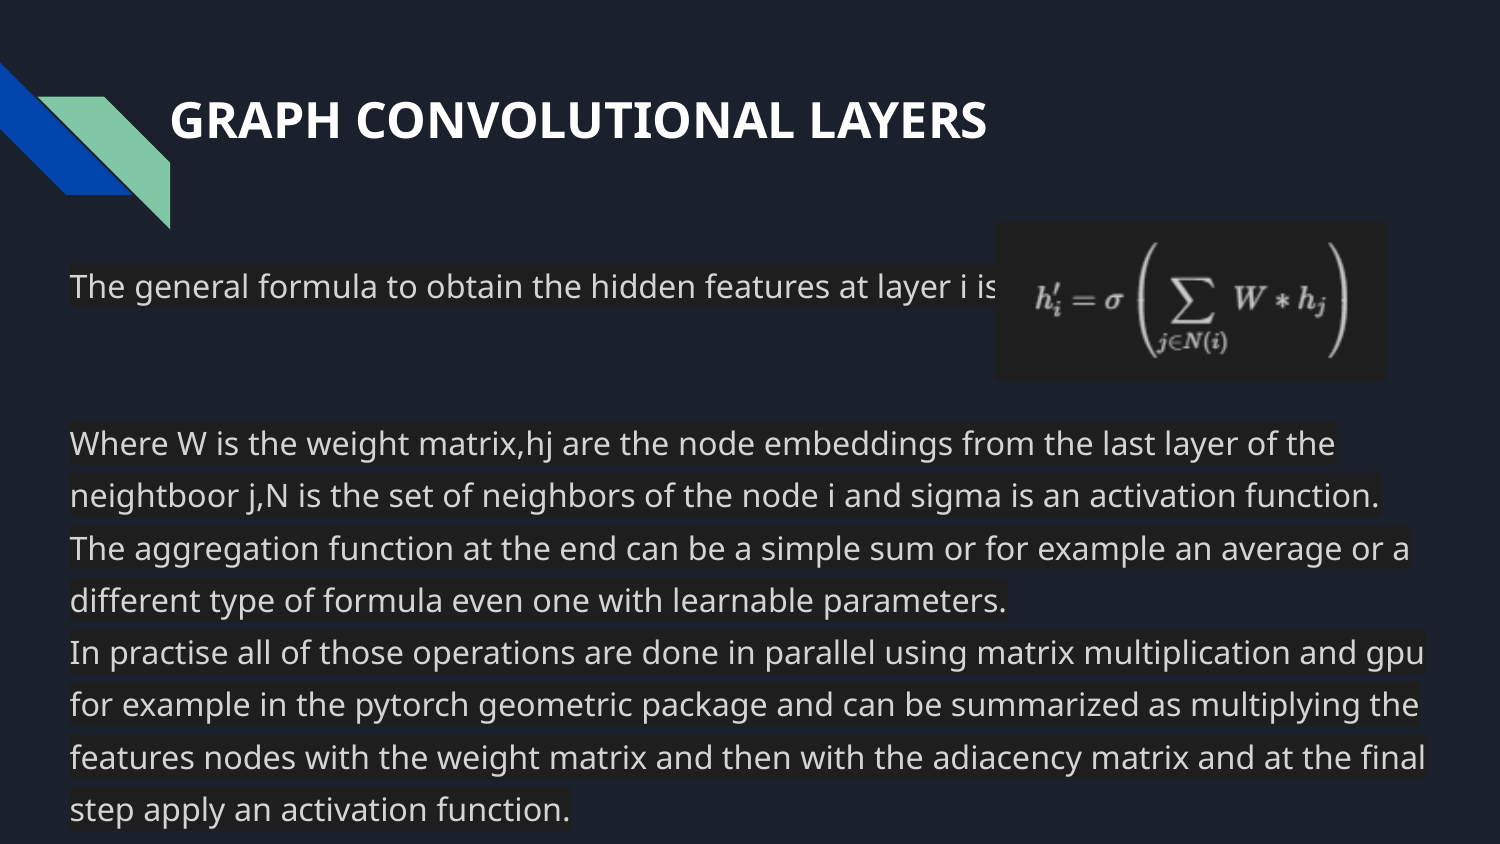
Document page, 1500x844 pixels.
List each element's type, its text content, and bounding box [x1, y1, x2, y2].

picture [995, 222, 1388, 381]
text_box The general formula to obtain the hidden features at layer i is: Where W is the weight matrix,hj are the node embeddings from the last layer of the neightboor j,N is the set of neighbors of the node i and sigma is an activation function. The aggregation function at the end can be a simple sum or for example an average or a different type of formula even one with learnable parameters. In practise all of those operations are done in parallel using matrix multiplication and gpu for example in the pytorch geometric package and can be summarized as multiplying the features nodes with the weight matrix and then with the adiacency matrix and at the final step apply an activation function. [54, 237, 1446, 843]
title GRAPH CONVOLUTIONAL LAYERS [154, 73, 1310, 223]
